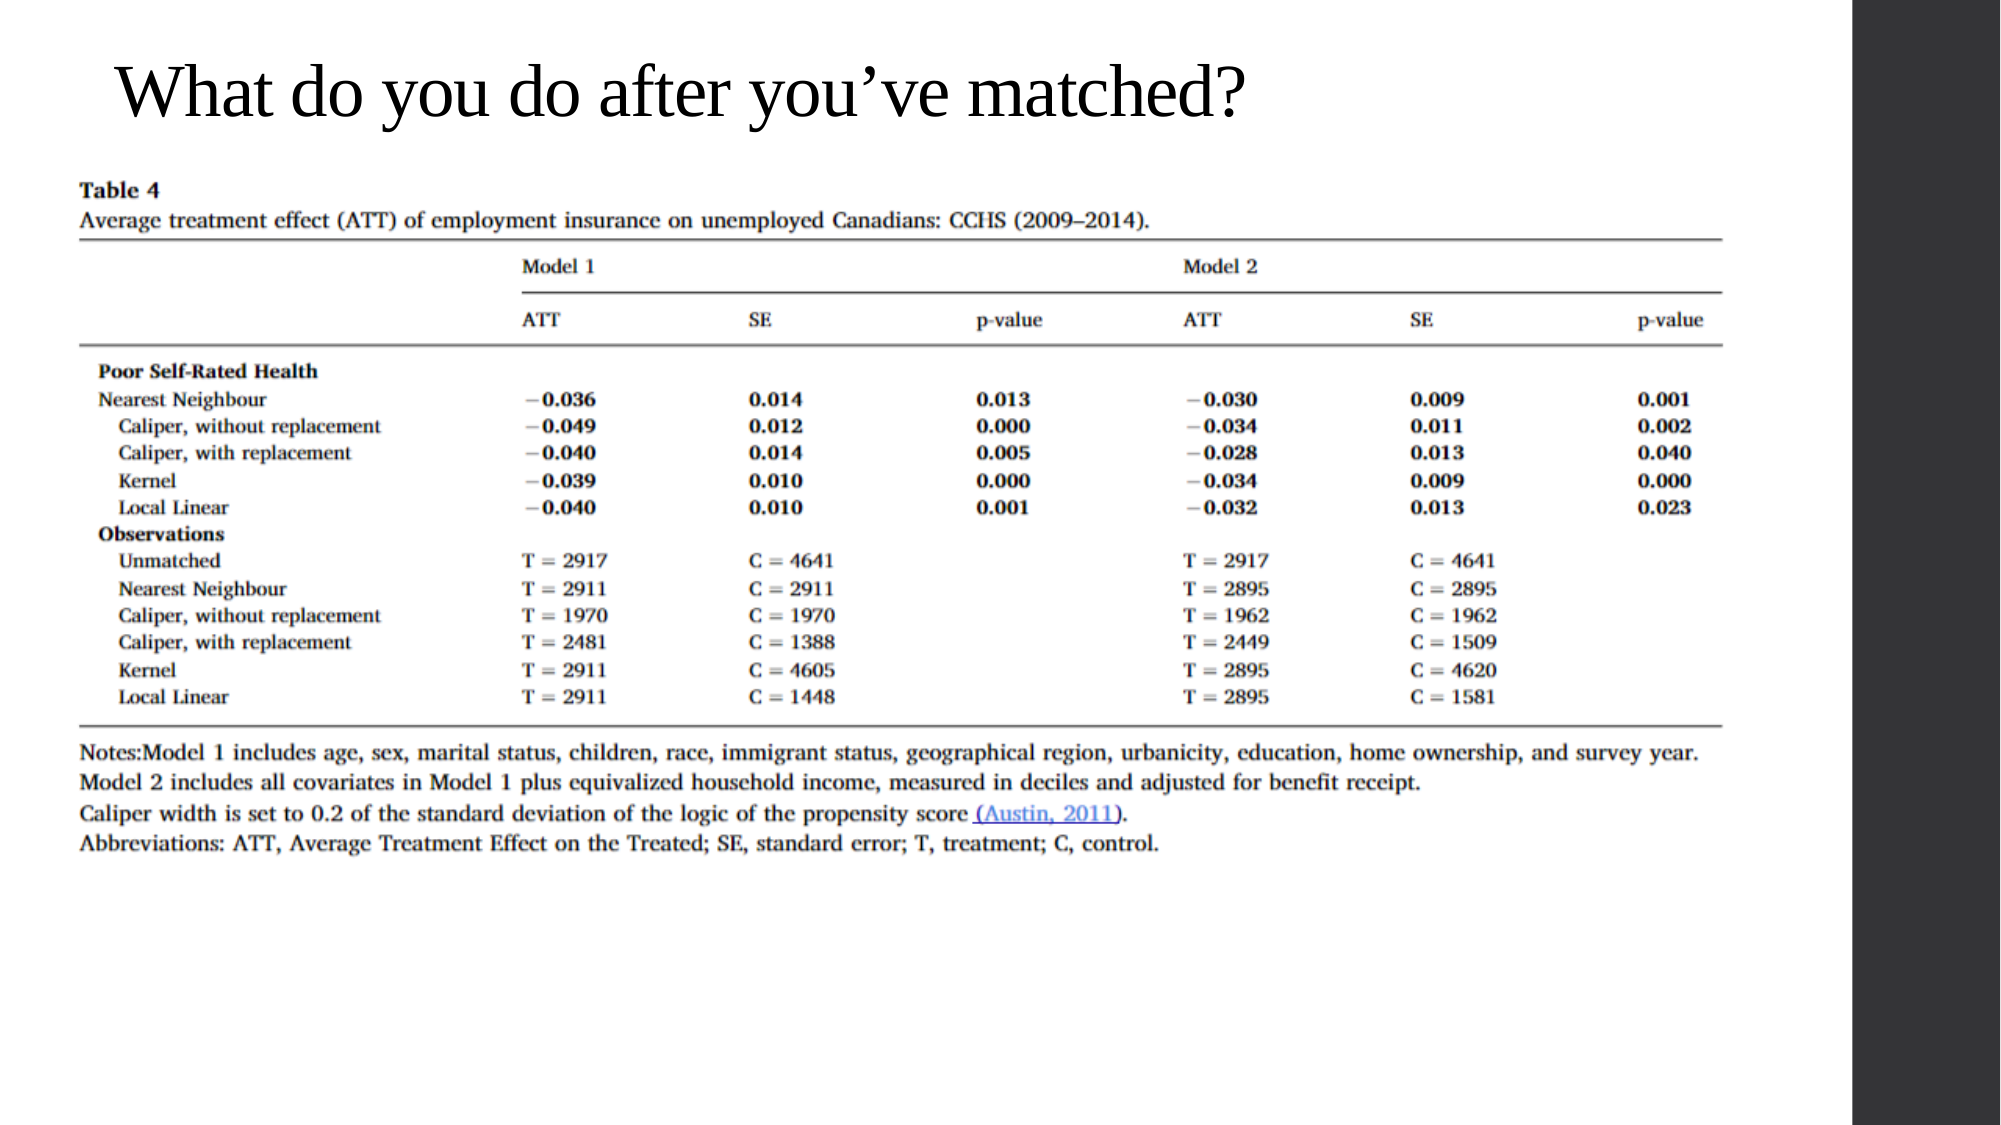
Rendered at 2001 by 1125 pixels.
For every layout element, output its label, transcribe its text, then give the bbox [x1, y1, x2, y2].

title What do you do after you’ve matched? [99, 37, 1813, 140]
picture [42, 162, 1814, 885]
